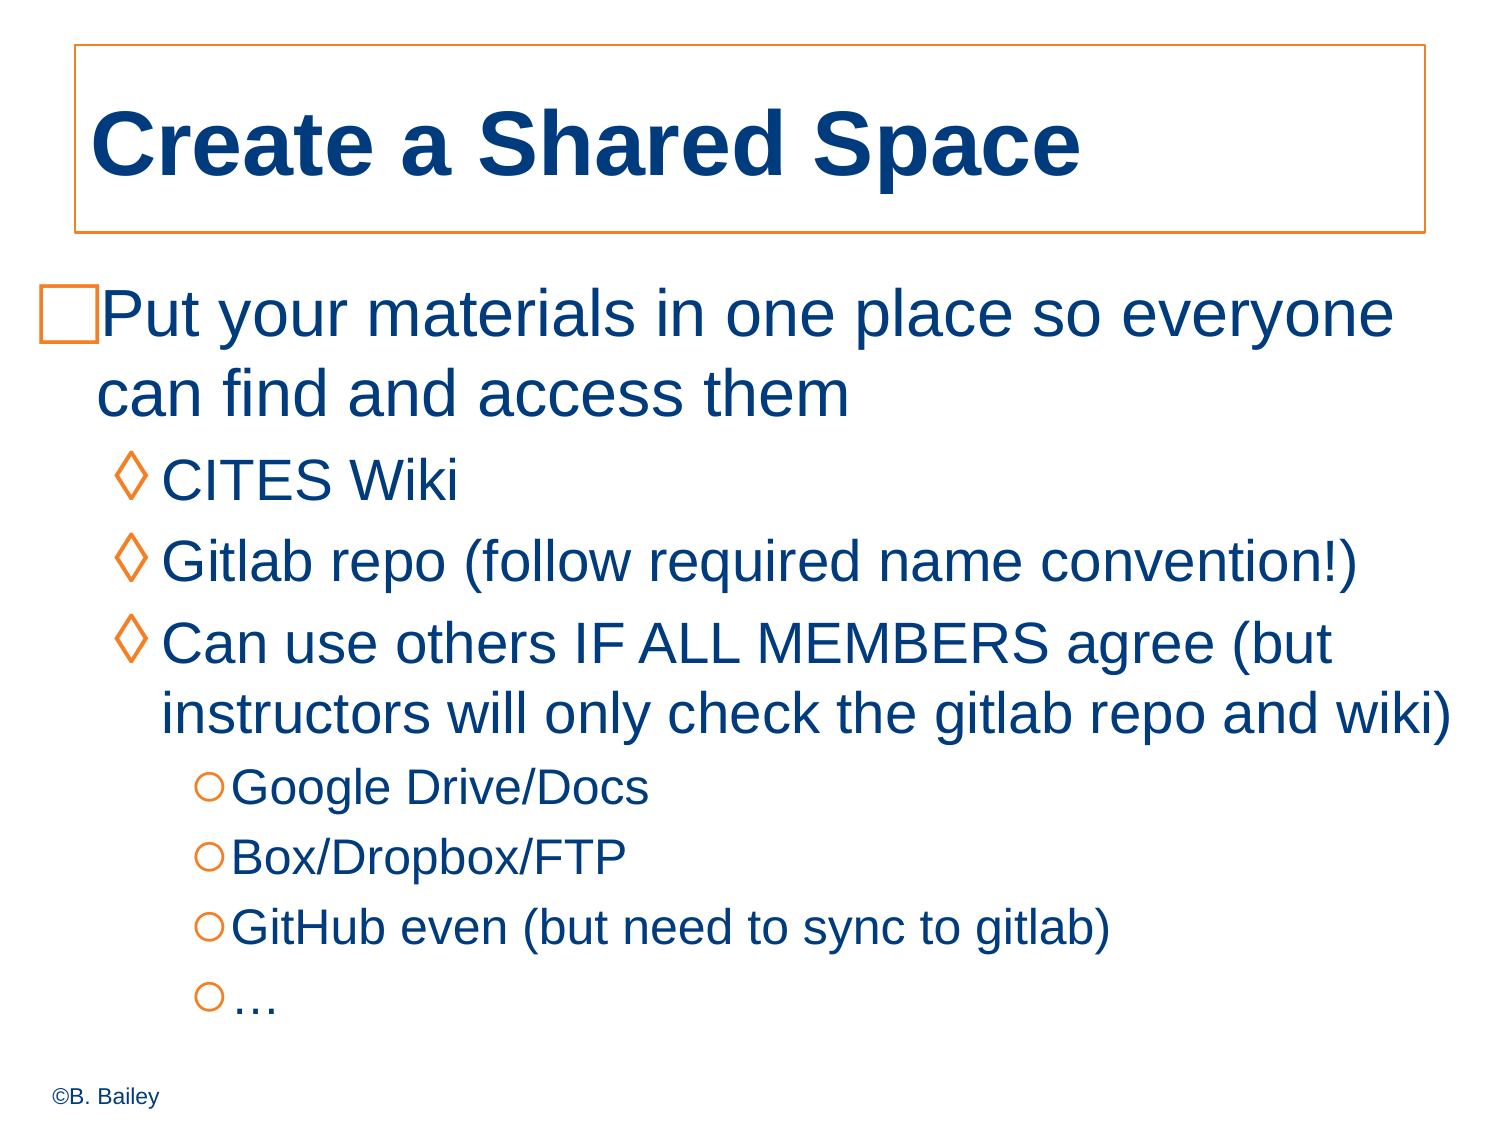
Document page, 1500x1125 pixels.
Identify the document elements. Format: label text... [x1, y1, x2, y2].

title Create a Shared Space [74, 44, 1426, 234]
text_box ©B. Bailey [37, 1074, 375, 1117]
list Put your materials in one place so everyone can find and access them CITES Wiki Gitlab repo (follow required name convention!) Can use others IF ALL MEMBERS agree (but instructors will only check the gitlab repo and wiki) Google Drive/Docs Box/Dropbox/FTP GitHub even (but need to sync to gitlab) … [24, 262, 1475, 1075]
